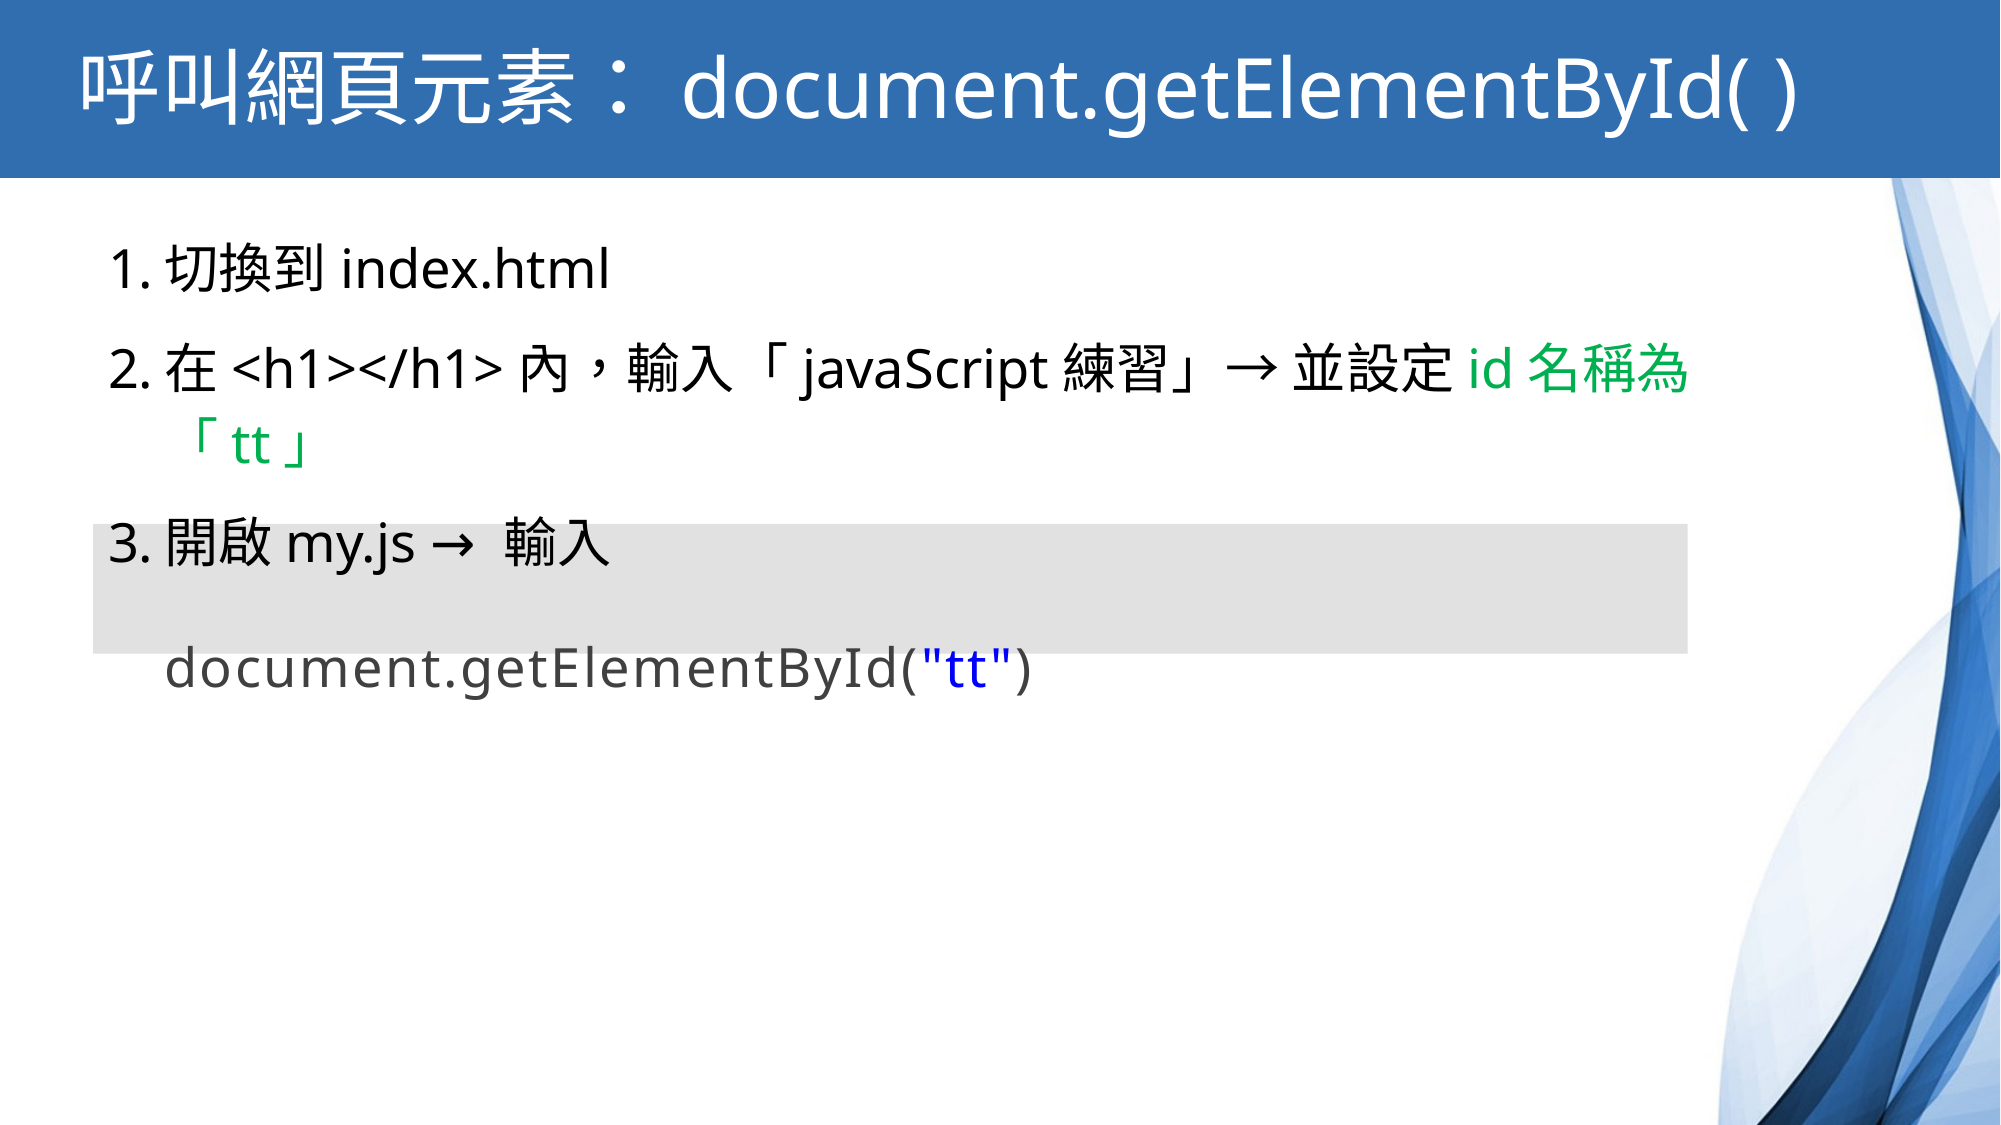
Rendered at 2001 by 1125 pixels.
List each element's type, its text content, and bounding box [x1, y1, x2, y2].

title 呼叫網頁元素：document.getElementById( ) [0, 0, 2000, 178]
picture [0, 0, 2001, 1125]
text_box 切換到index.html 在<h1></h1>內，輸入「javaScript練習」→ 並設定id名稱為「tt」 開啟my.js → 輸入 document.getElementById("tt") [93, 216, 1819, 721]
